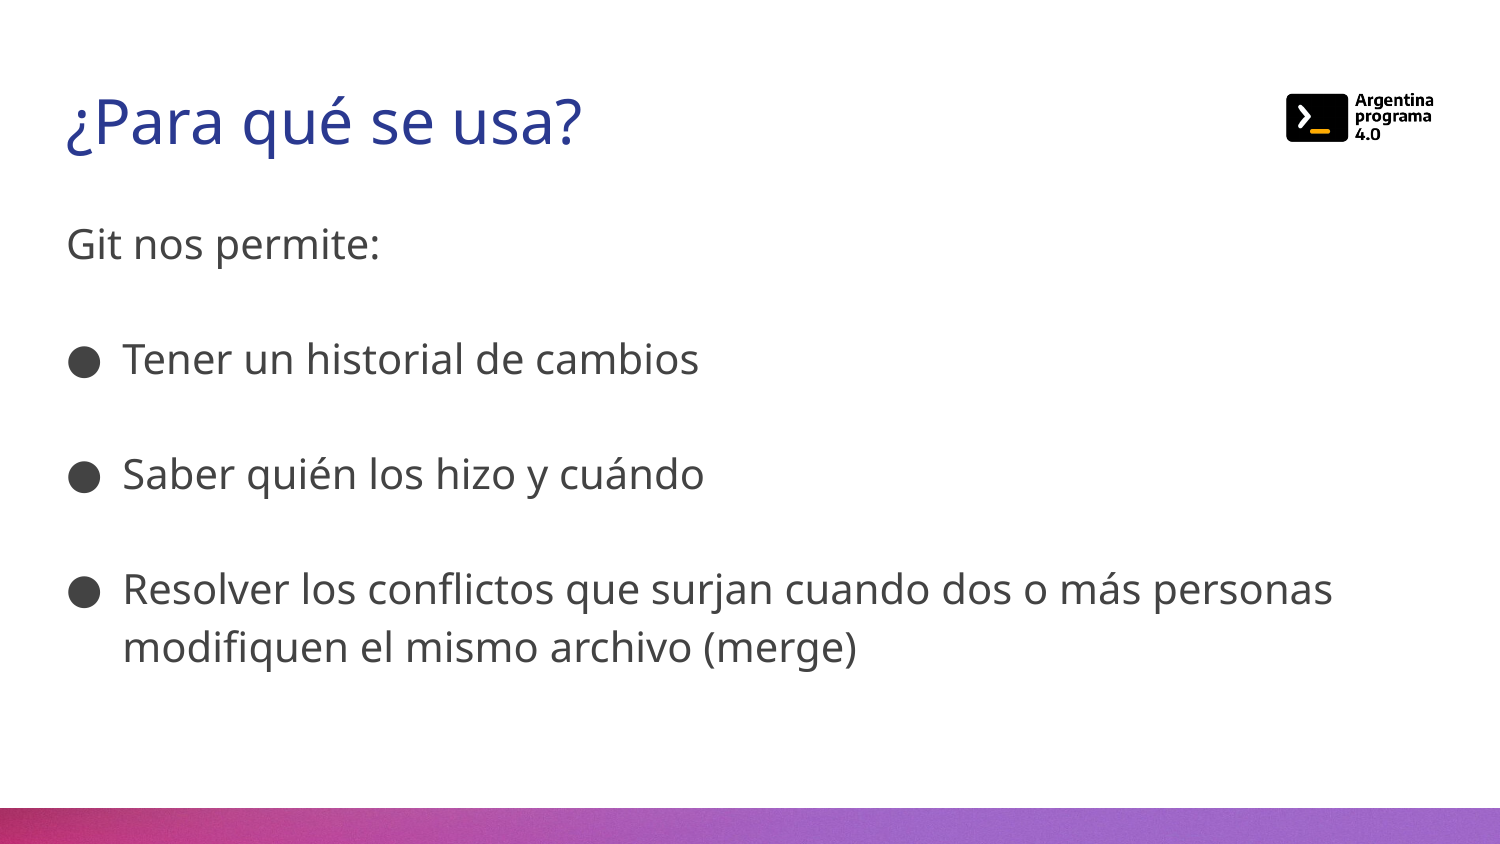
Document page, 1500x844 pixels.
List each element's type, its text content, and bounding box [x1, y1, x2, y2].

picture [0, 808, 1500, 844]
picture [1284, 91, 1436, 144]
title ¿Para qué se usa? [51, 67, 1224, 167]
list Git nos permite: Tener un historial de cambios Saber quién los hizo y cuándo Resolver los conflictos que surjan cuando dos o más personas modifiquen el mismo archivo (merge) [51, 201, 1449, 794]
